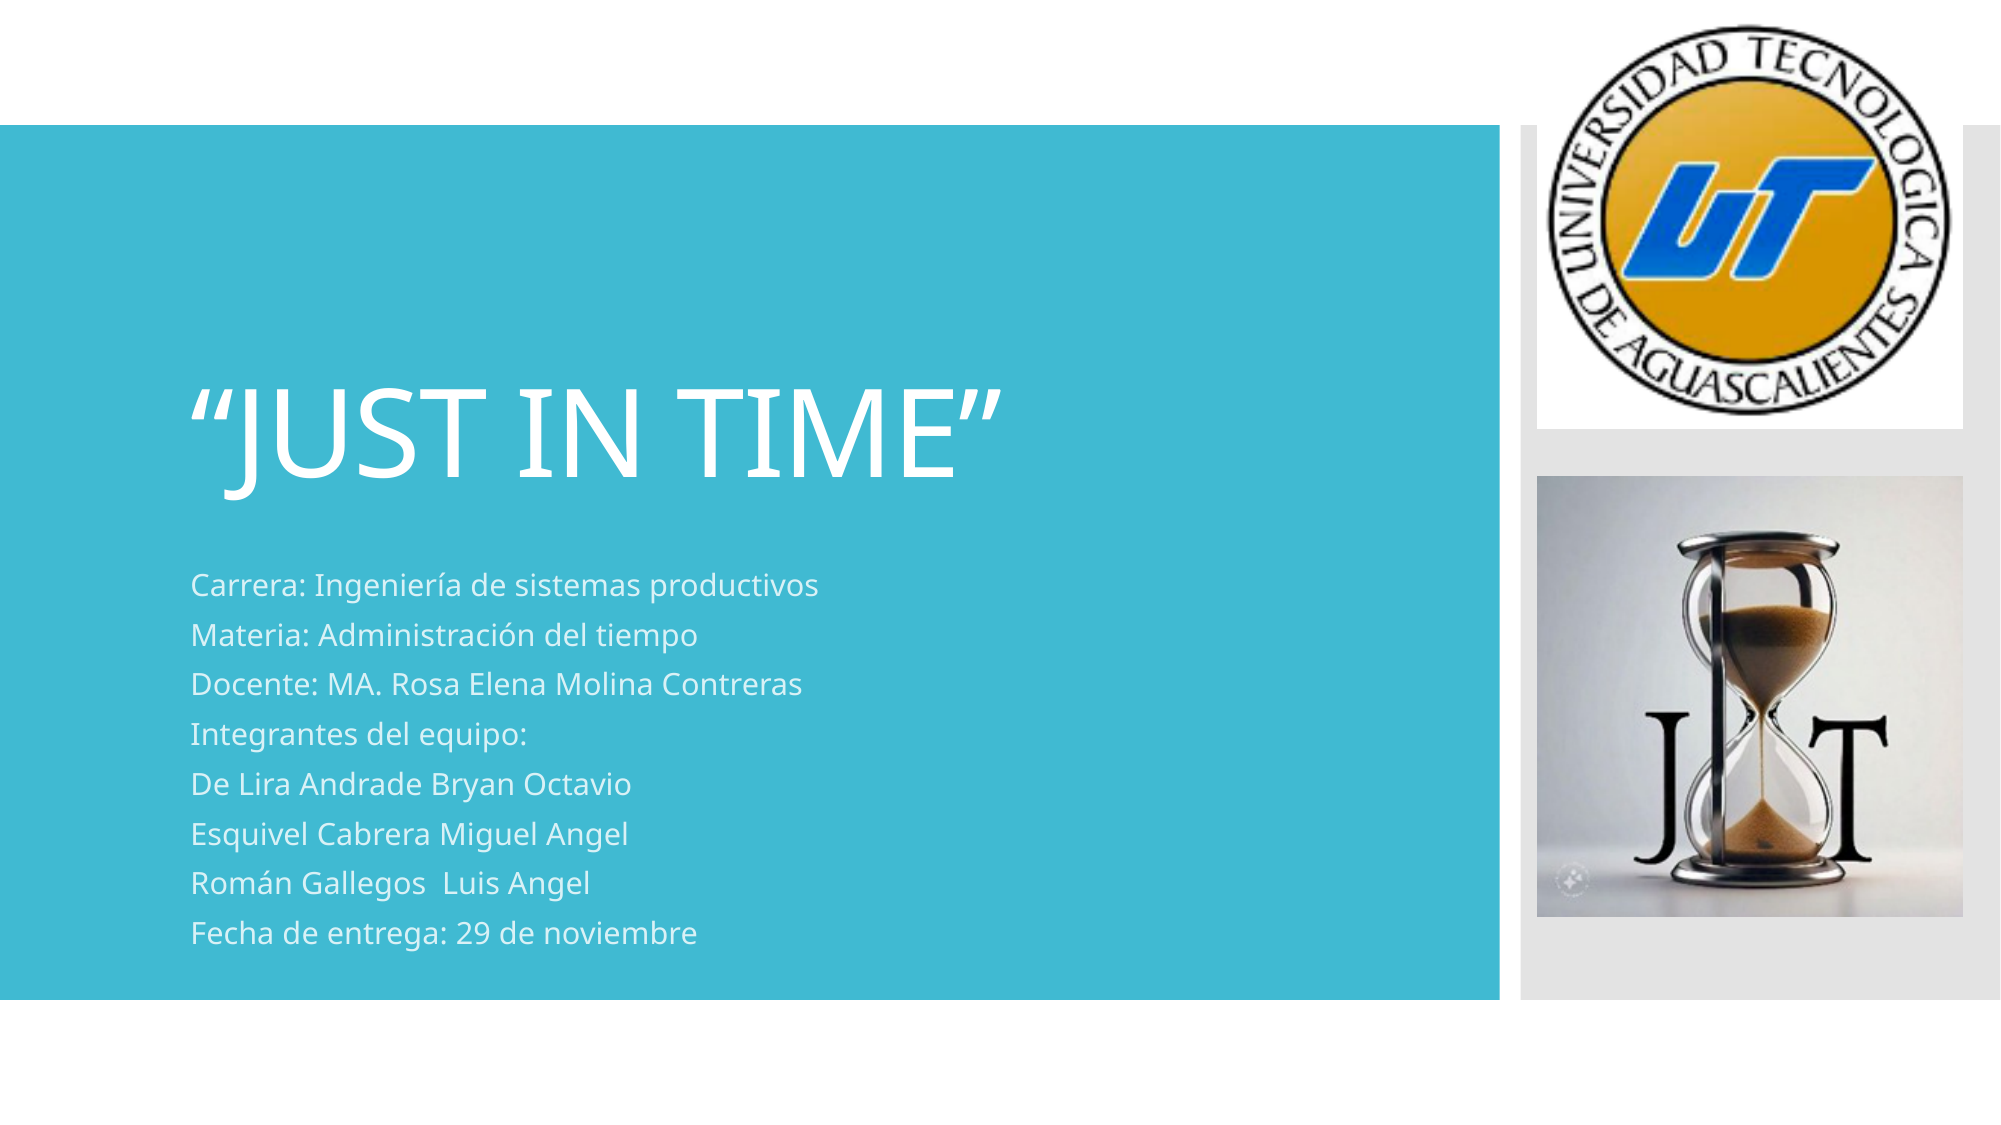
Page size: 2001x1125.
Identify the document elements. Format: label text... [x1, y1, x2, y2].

subtitle Carrera: Ingeniería de sistemas productivos Materia: Administración del tiempo Docente: MA. Rosa Elena Molina Contreras Integrantes del equipo: De Lira Andrade Bryan Octavio Esquivel Cabrera Miguel Angel Román Gallegos Luis Angel Fecha de entrega: 29 de noviembre [175, 562, 1376, 963]
title “JUST IN TIME” [175, 213, 1339, 512]
picture [1537, 15, 1963, 429]
picture [1537, 476, 1963, 917]
